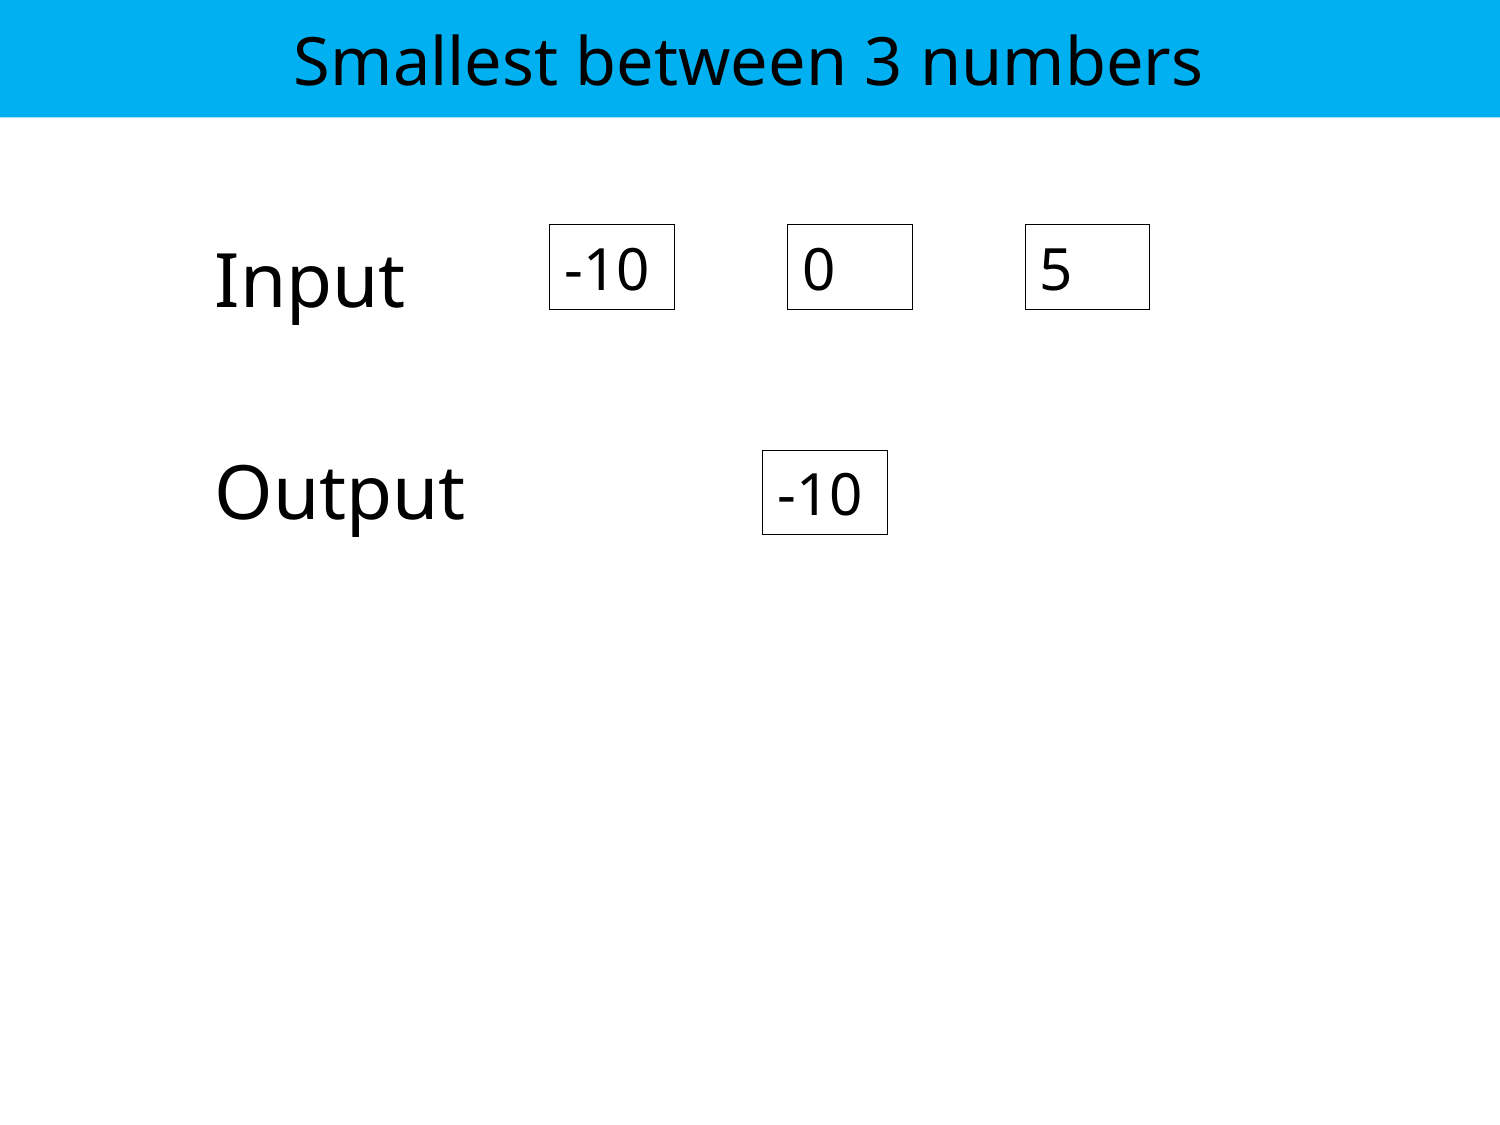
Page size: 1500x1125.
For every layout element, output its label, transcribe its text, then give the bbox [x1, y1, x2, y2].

title Smallest between 3 numbers [0, 0, 1500, 118]
text_box Output [199, 437, 500, 543]
text_box -10 [549, 224, 675, 310]
text_box 5 [1025, 224, 1150, 310]
text_box Input [200, 224, 463, 330]
text_box 0 [787, 224, 913, 310]
text_box -10 [762, 450, 888, 535]
